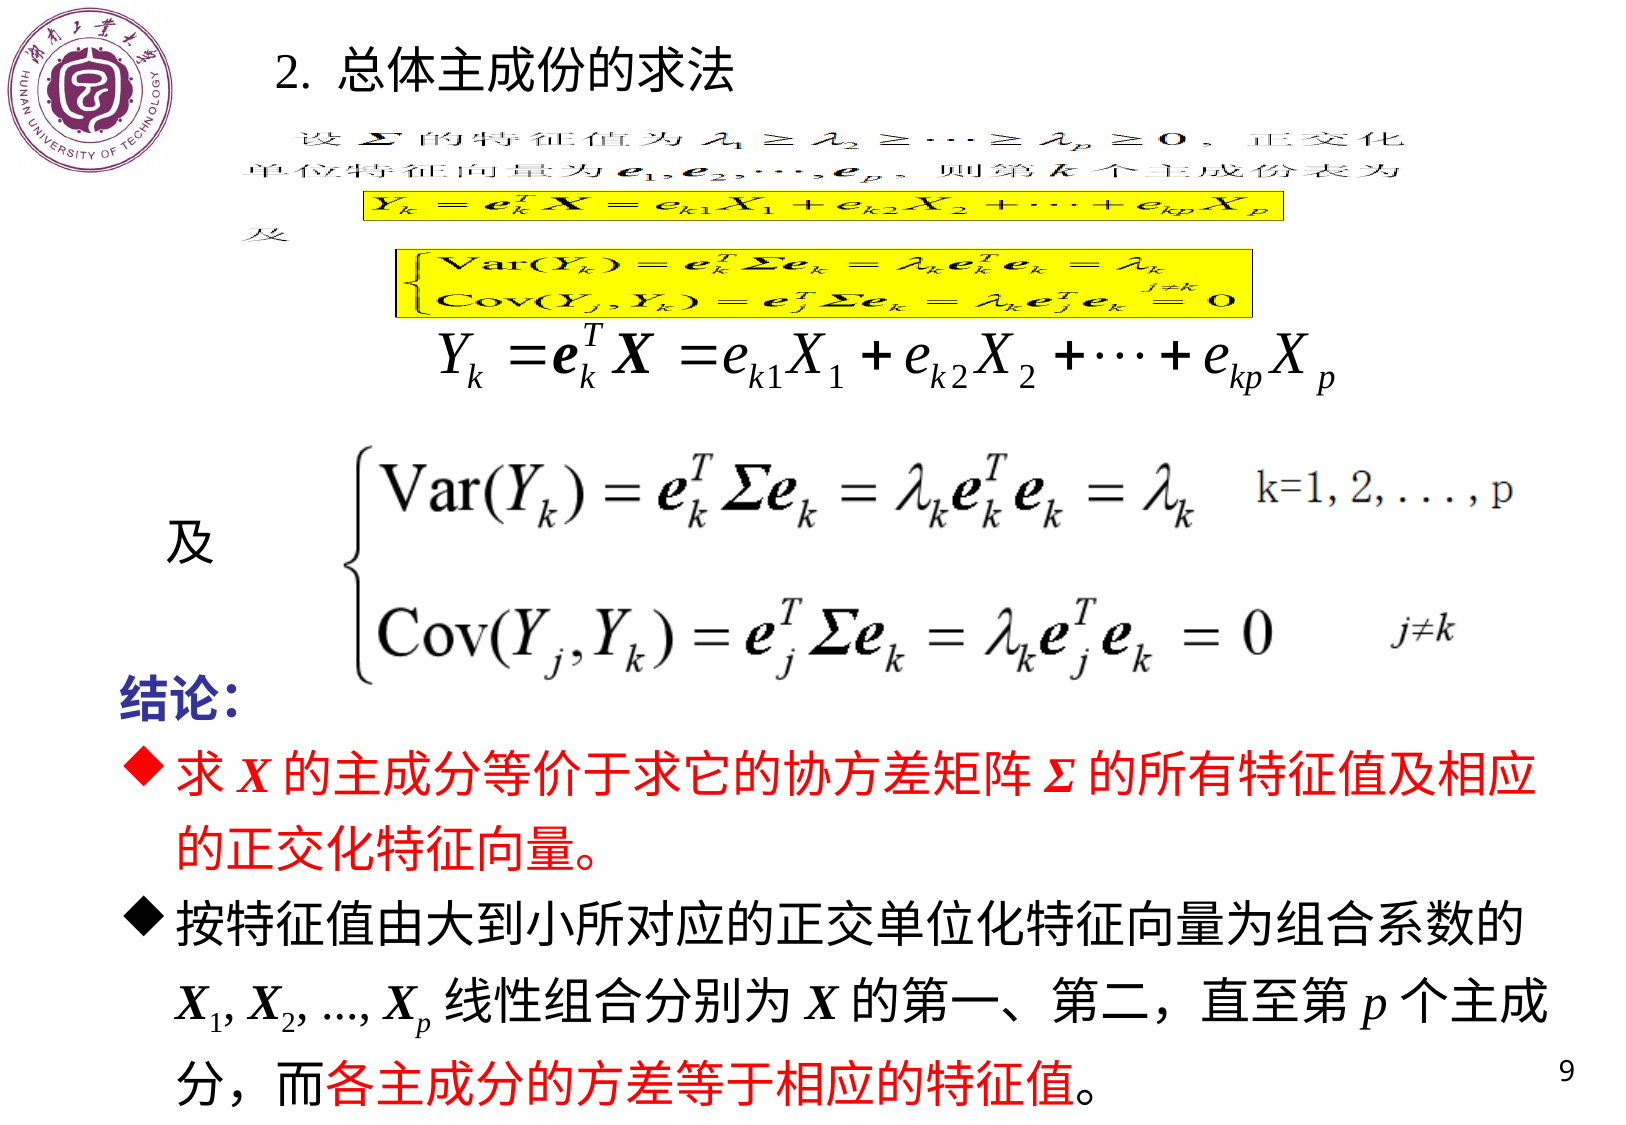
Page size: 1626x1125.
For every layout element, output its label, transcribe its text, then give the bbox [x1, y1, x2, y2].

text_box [316, 408, 1524, 691]
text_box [430, 307, 1348, 408]
text_box 结论： 求X的主成分等价于求它的协方差矩阵Σ的所有特征值及相应的正交化特征向量。 按特征值由大到小所对应的正交单位化特征向量为组合系数的X1, X2, ..., Xp线性组合分别为X的第一、第二，直至第p个主成分，而各主成分的方差等于相应的特征值。 [104, 645, 1585, 1121]
slide_number 9 [1251, 1023, 1591, 1100]
picture [0, 0, 179, 177]
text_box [214, 129, 1410, 320]
text_box 及 [151, 503, 269, 579]
text_box 2. 总体主成份的求法 [259, 31, 1094, 106]
